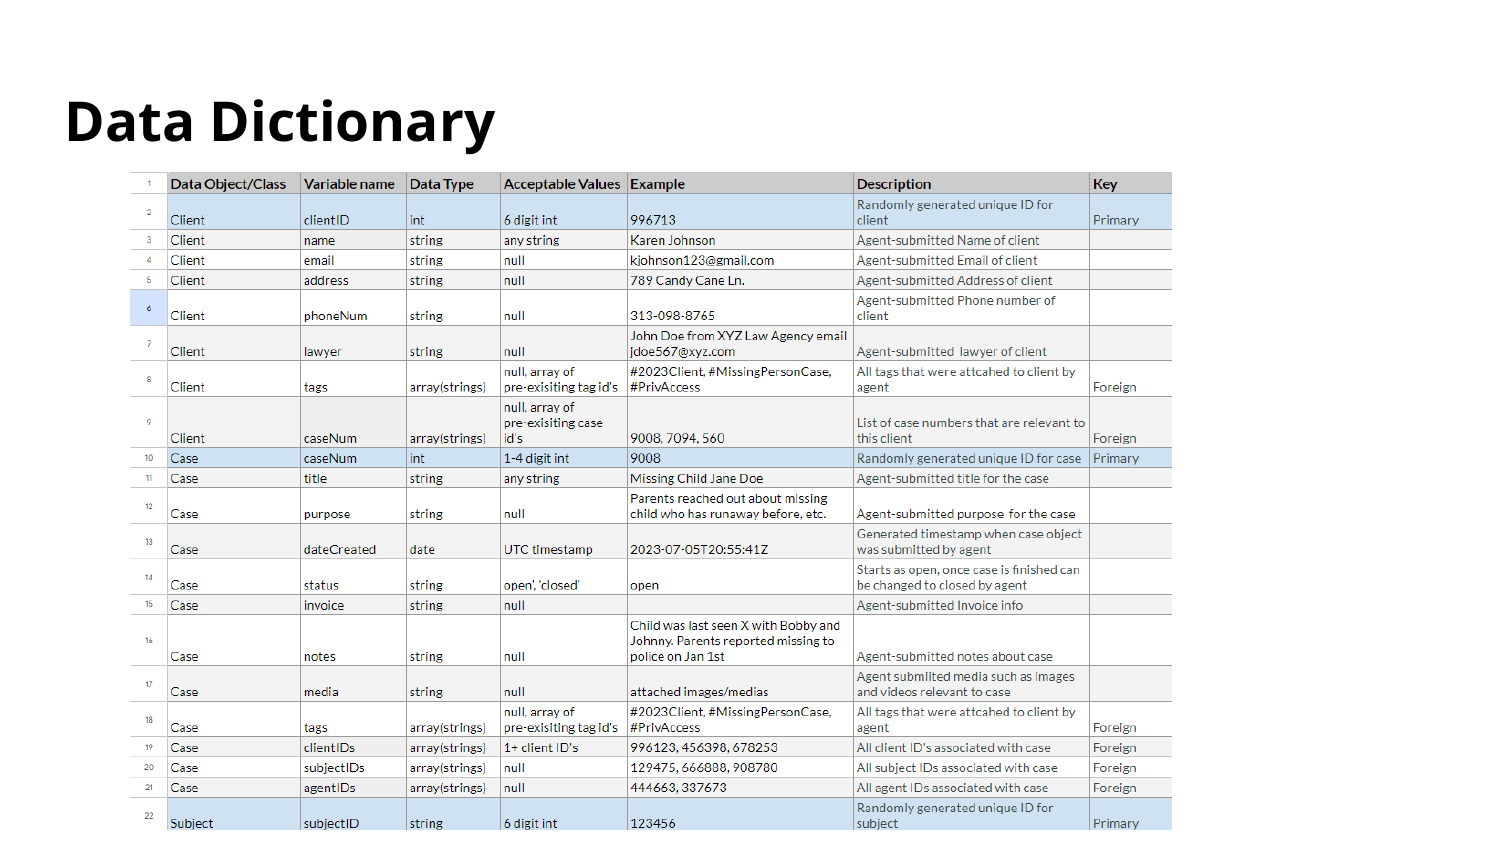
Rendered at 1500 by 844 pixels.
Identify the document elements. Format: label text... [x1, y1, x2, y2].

title Data Dictionary [49, 67, 1448, 173]
picture [130, 172, 1172, 830]
